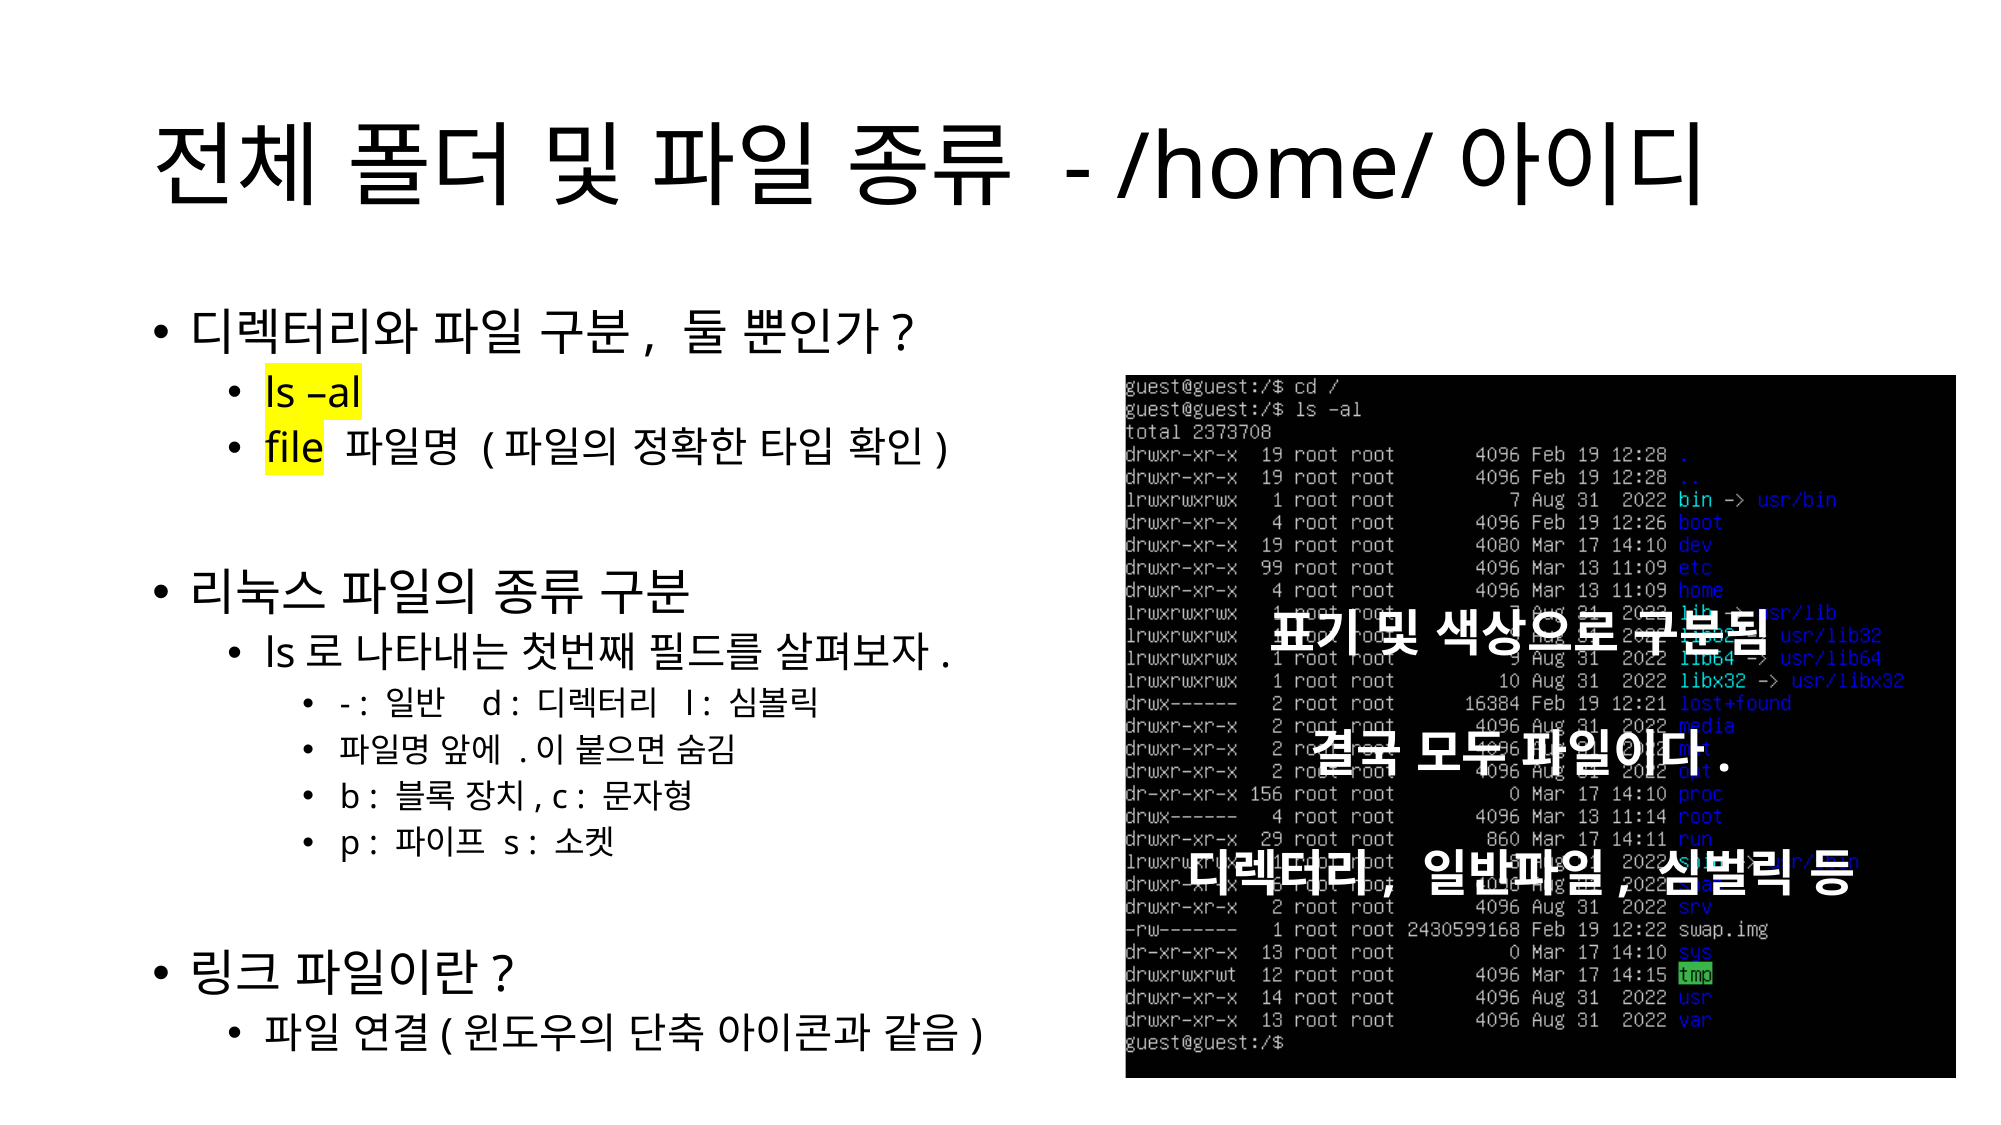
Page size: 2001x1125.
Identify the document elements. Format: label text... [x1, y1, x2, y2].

picture [1125, 374, 1956, 1078]
title 전체 폴더 및 파일 종류 - /home/아이디 [137, 59, 1863, 278]
list 디렉터리와 파일 구분, 둘 뿐인가? ls –al file 파일명 (파일의 정확한 타입 확인) 리눅스 파일의 종류 구분 ls로 나타내는 첫번째 필드를 살펴보자. - : 일반 d : 디렉터리 l : 심볼릭 파일명 앞에 .이 붙으면 숨김 b : 블록 장치, c : 문자형 p : 파이프 s : 소켓 링크 파일이란? 파일 연결(윈도우의 단축 아이콘과 같음) [137, 299, 1810, 1078]
